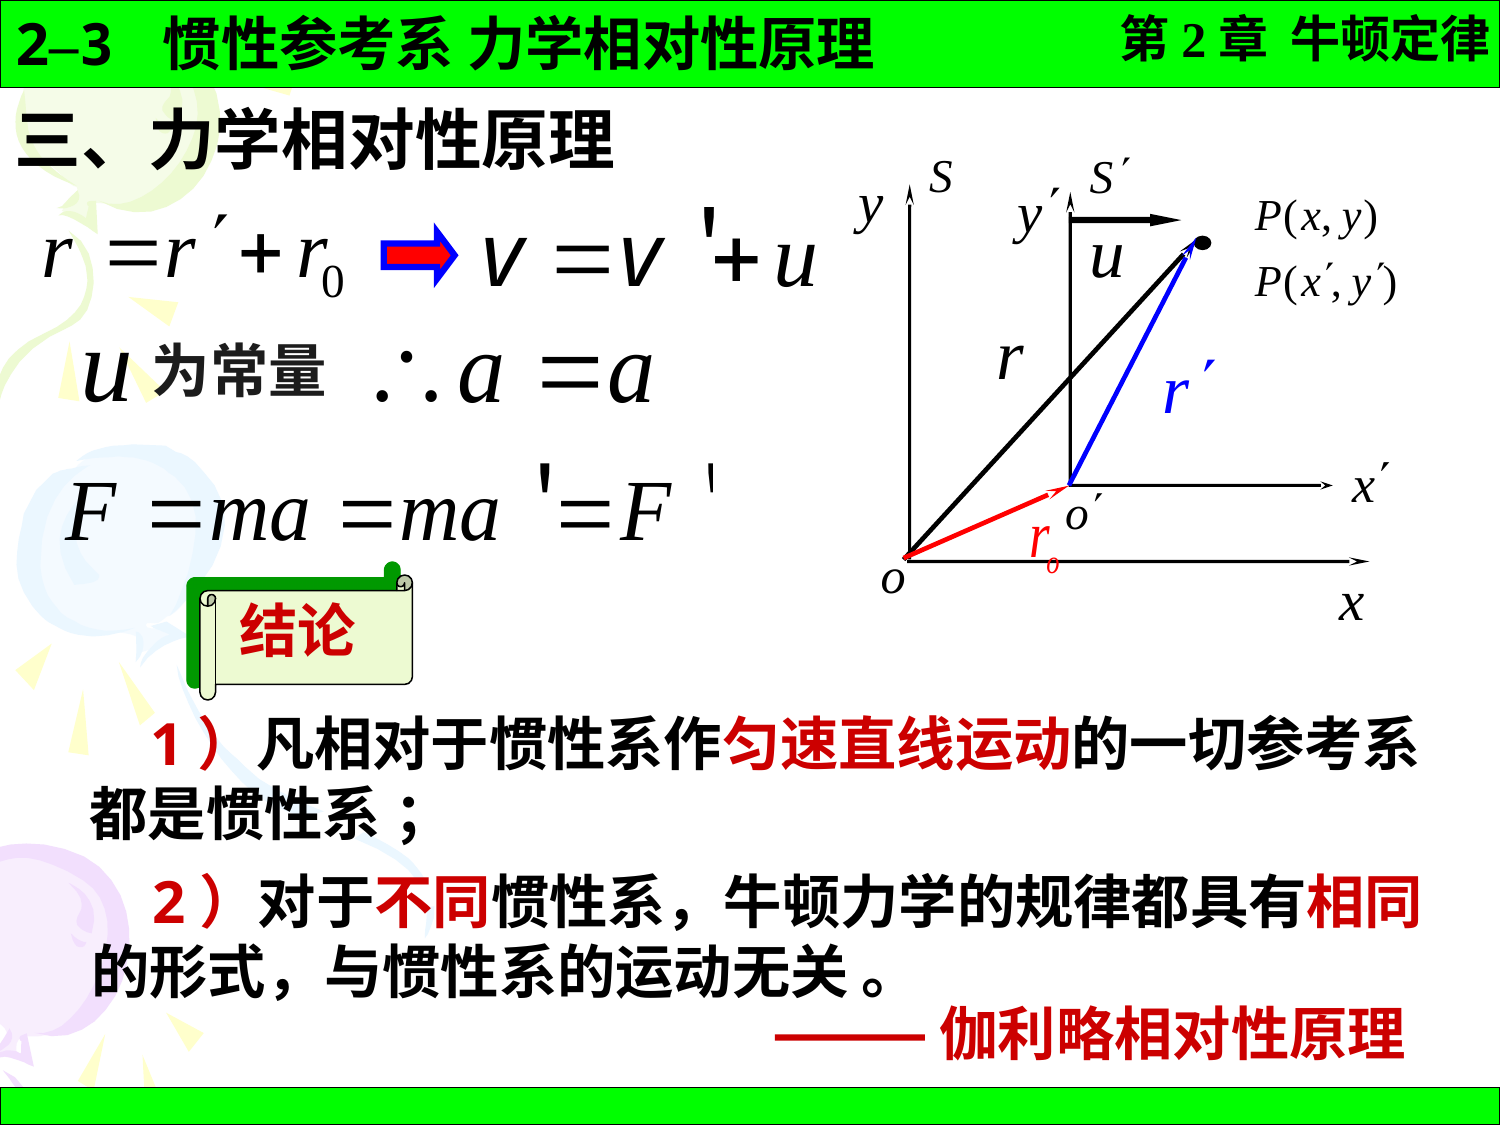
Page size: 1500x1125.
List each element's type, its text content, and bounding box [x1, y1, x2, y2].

text_box 三、力学相对性原理 [0, 90, 650, 185]
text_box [49, 446, 713, 563]
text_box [76, 314, 700, 415]
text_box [1021, 491, 1068, 587]
text_box 1）凡相对于惯性系作匀速直线运动的一切参考系都是惯性系 ； [75, 699, 1450, 855]
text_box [1151, 349, 1223, 421]
text_box 2）对于不同惯性系，牛顿力学的规律都具有相同的形式，与惯性系的运动无关 。 [76, 857, 1440, 1013]
text_box [383, 231, 455, 279]
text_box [844, 148, 1399, 636]
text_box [1246, 190, 1406, 316]
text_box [986, 320, 1046, 392]
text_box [199, 574, 463, 701]
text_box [466, 196, 842, 309]
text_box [29, 196, 361, 318]
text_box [774, 989, 1500, 1075]
